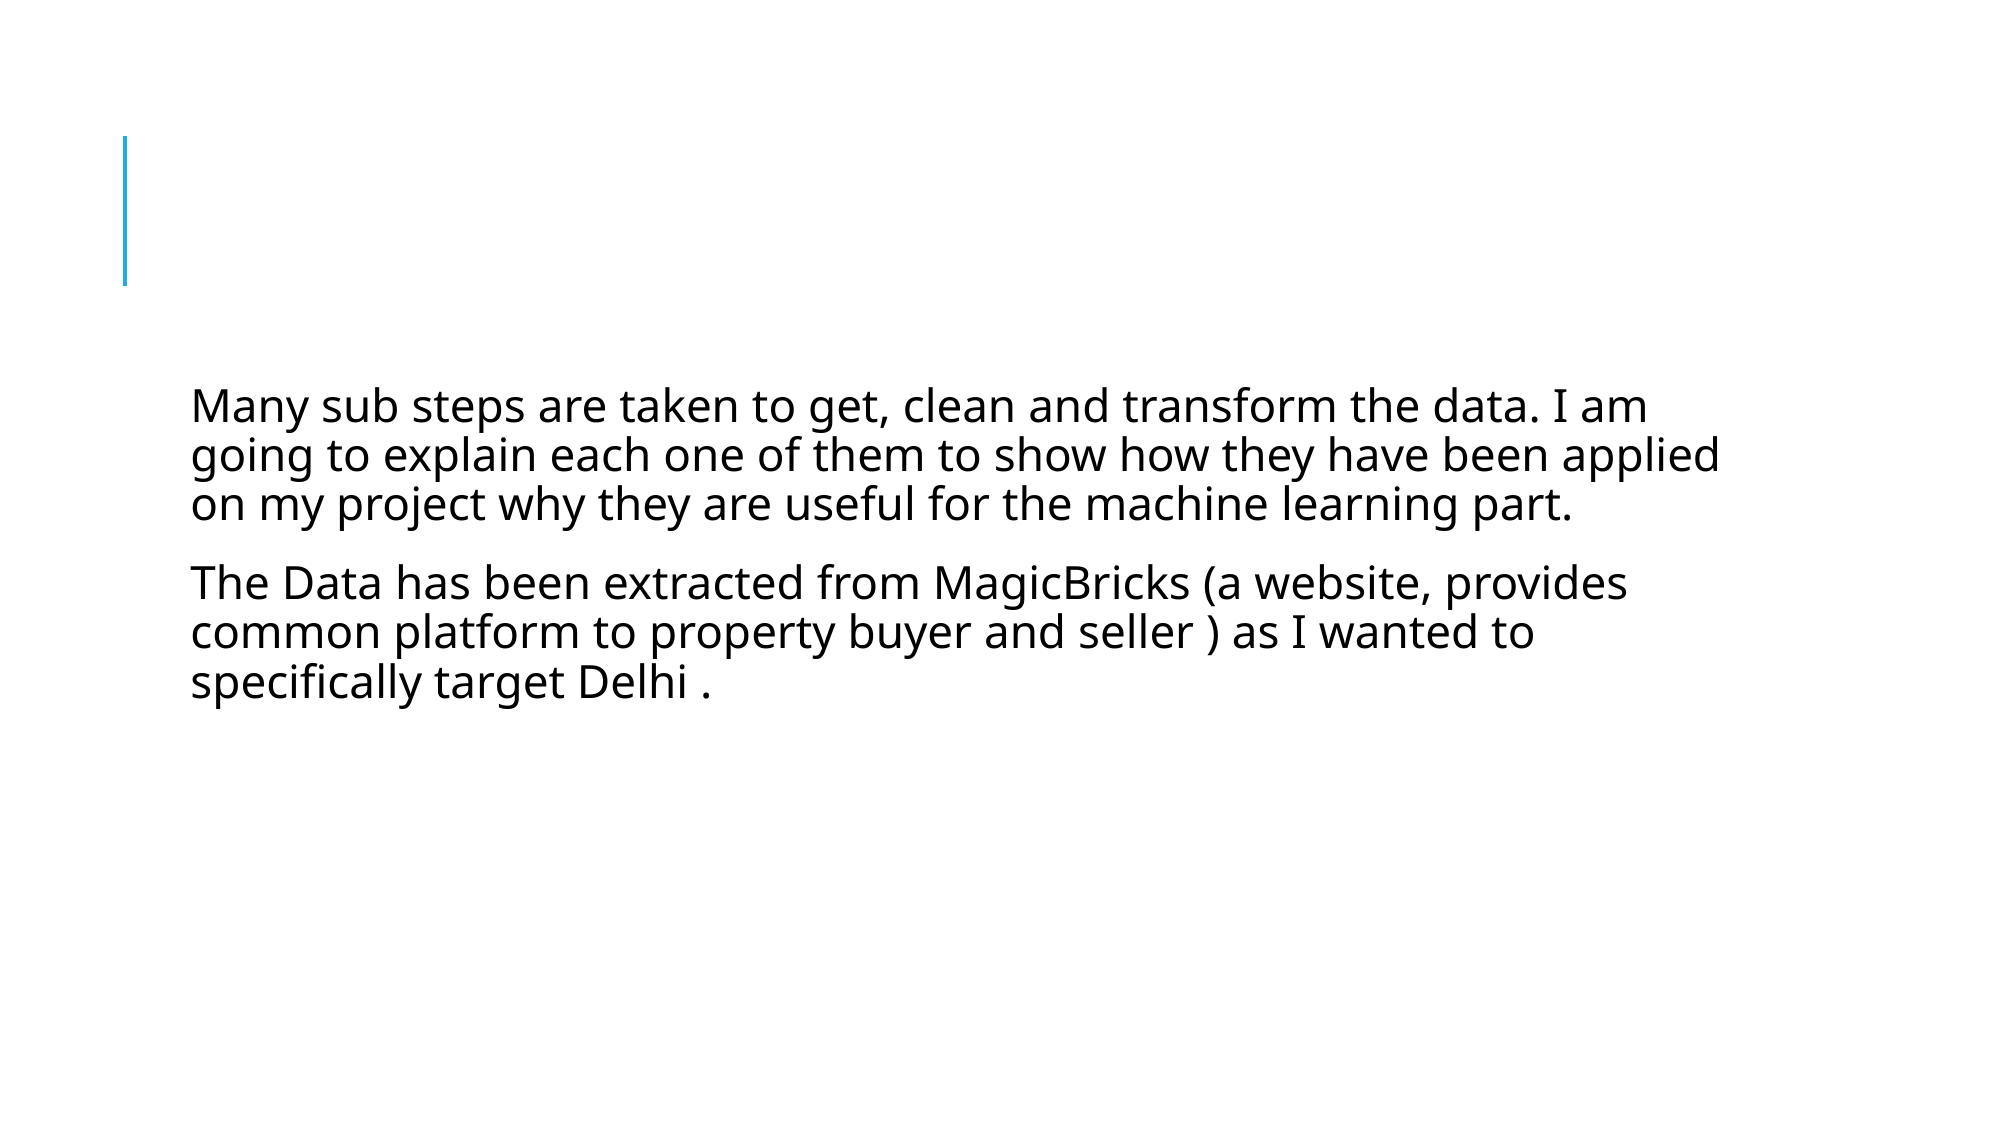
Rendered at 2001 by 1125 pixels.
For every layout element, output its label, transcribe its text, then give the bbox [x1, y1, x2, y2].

list Many sub steps are taken to get, clean and transform the data. I am going to explain each one of them to show how they have been applied on my project why they are useful for the machine learning part. The Data has been extracted from MagicBricks (a website, provides common platform to property buyer and seller ) as I wanted to specifically target Delhi . [168, 375, 1763, 1035]
